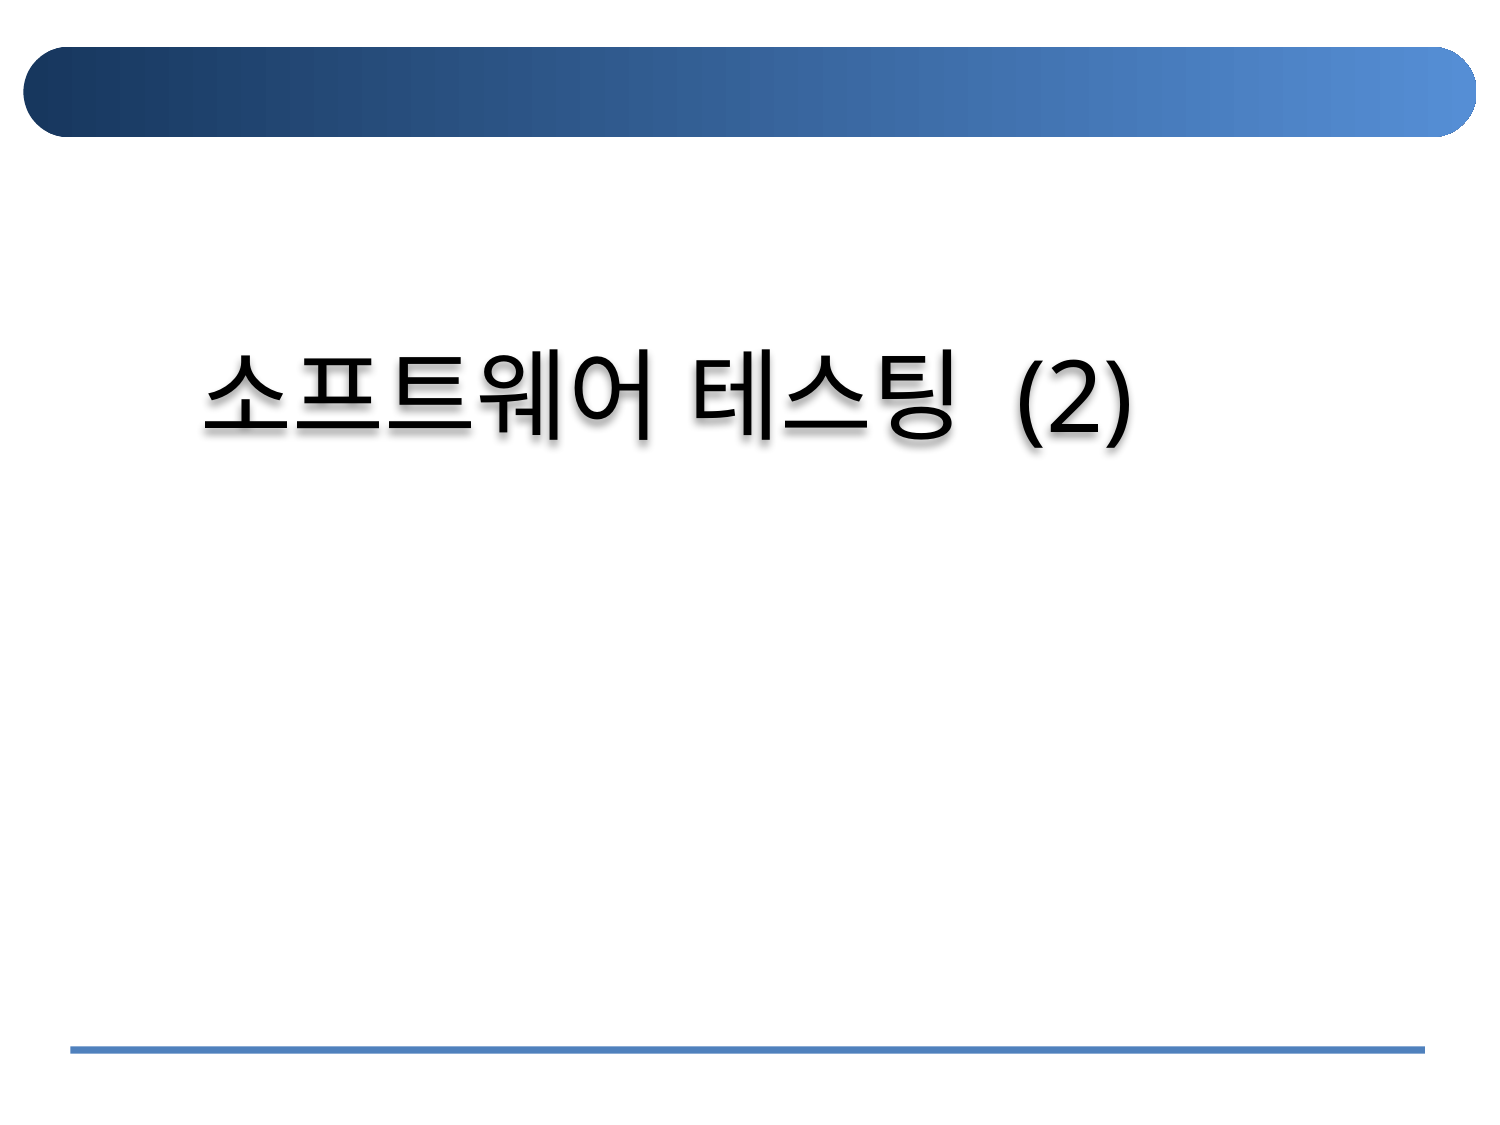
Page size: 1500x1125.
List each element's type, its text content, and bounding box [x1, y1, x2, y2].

list 소프트웨어 테스팅 (2) [60, 251, 1274, 532]
